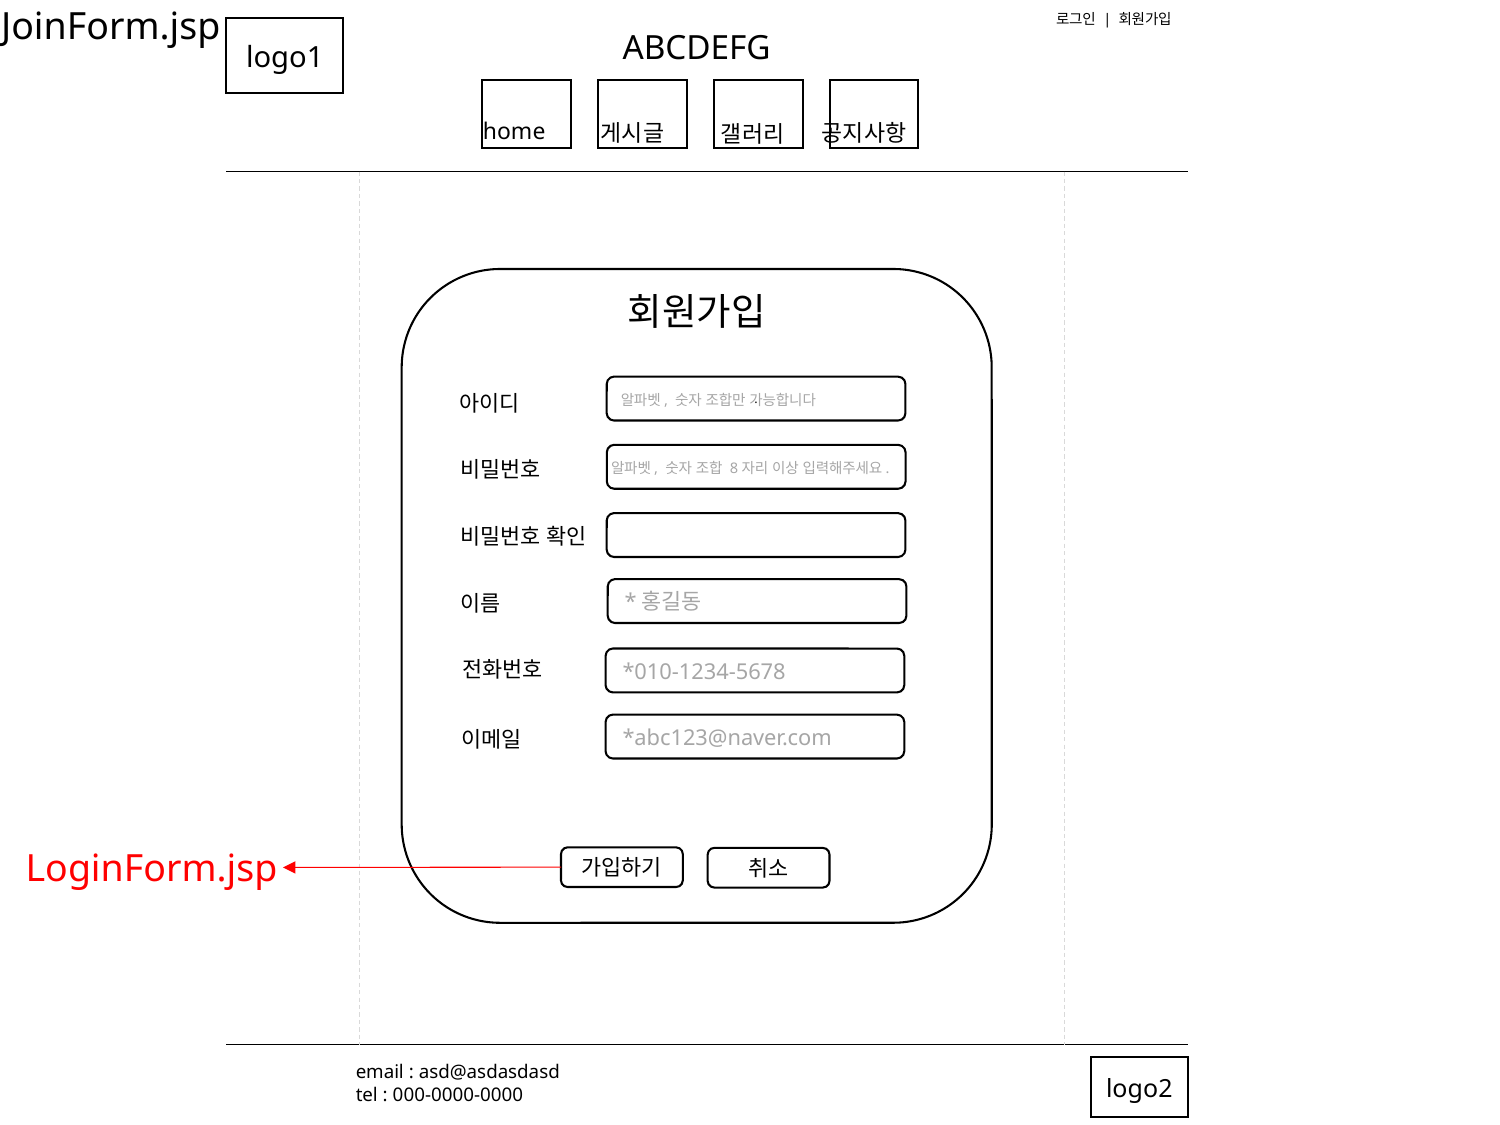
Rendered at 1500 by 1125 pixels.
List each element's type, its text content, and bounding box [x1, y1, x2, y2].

text_box 알파벳, 숫자 조합만 가능합니다 [606, 383, 831, 416]
text_box 로그인 | 회원가입 [1041, 2, 1187, 35]
text_box 이름 [445, 582, 522, 623]
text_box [479, 80, 919, 148]
text_box logo2 [1090, 1056, 1189, 1118]
text_box *010-1234-5678 [604, 647, 906, 694]
text_box [606, 484, 906, 490]
text_box . [605, 375, 907, 422]
text_box ABCDEFG [607, 18, 786, 74]
text_box 비밀번호 확인 [445, 515, 602, 557]
text_box 알파벳, 숫자 조합 8자리 이상 입력해주세요. [596, 451, 981, 484]
text_box 비밀번호 [445, 448, 556, 490]
text_box [605, 512, 907, 559]
text_box 아이디 [444, 381, 535, 423]
text_box 전화번호 [447, 648, 564, 690]
text_box LoginForm.jsp [10, 836, 293, 897]
text_box [400, 267, 993, 924]
text_box *abc123@naver.com [604, 713, 906, 760]
text_box *홍길동 [606, 578, 908, 625]
text_box 이메일 [446, 718, 543, 760]
text_box email : asd@asdasdasd tel : 000-0000-0000 [341, 1052, 575, 1113]
text_box 가입하기 [559, 846, 684, 889]
text_box logo1 [225, 17, 344, 94]
text_box [606, 443, 907, 451]
text_box 회원가입 [612, 280, 781, 341]
text_box 취소 [706, 846, 831, 889]
text_box JoinForm.jsp [0, 0, 236, 55]
